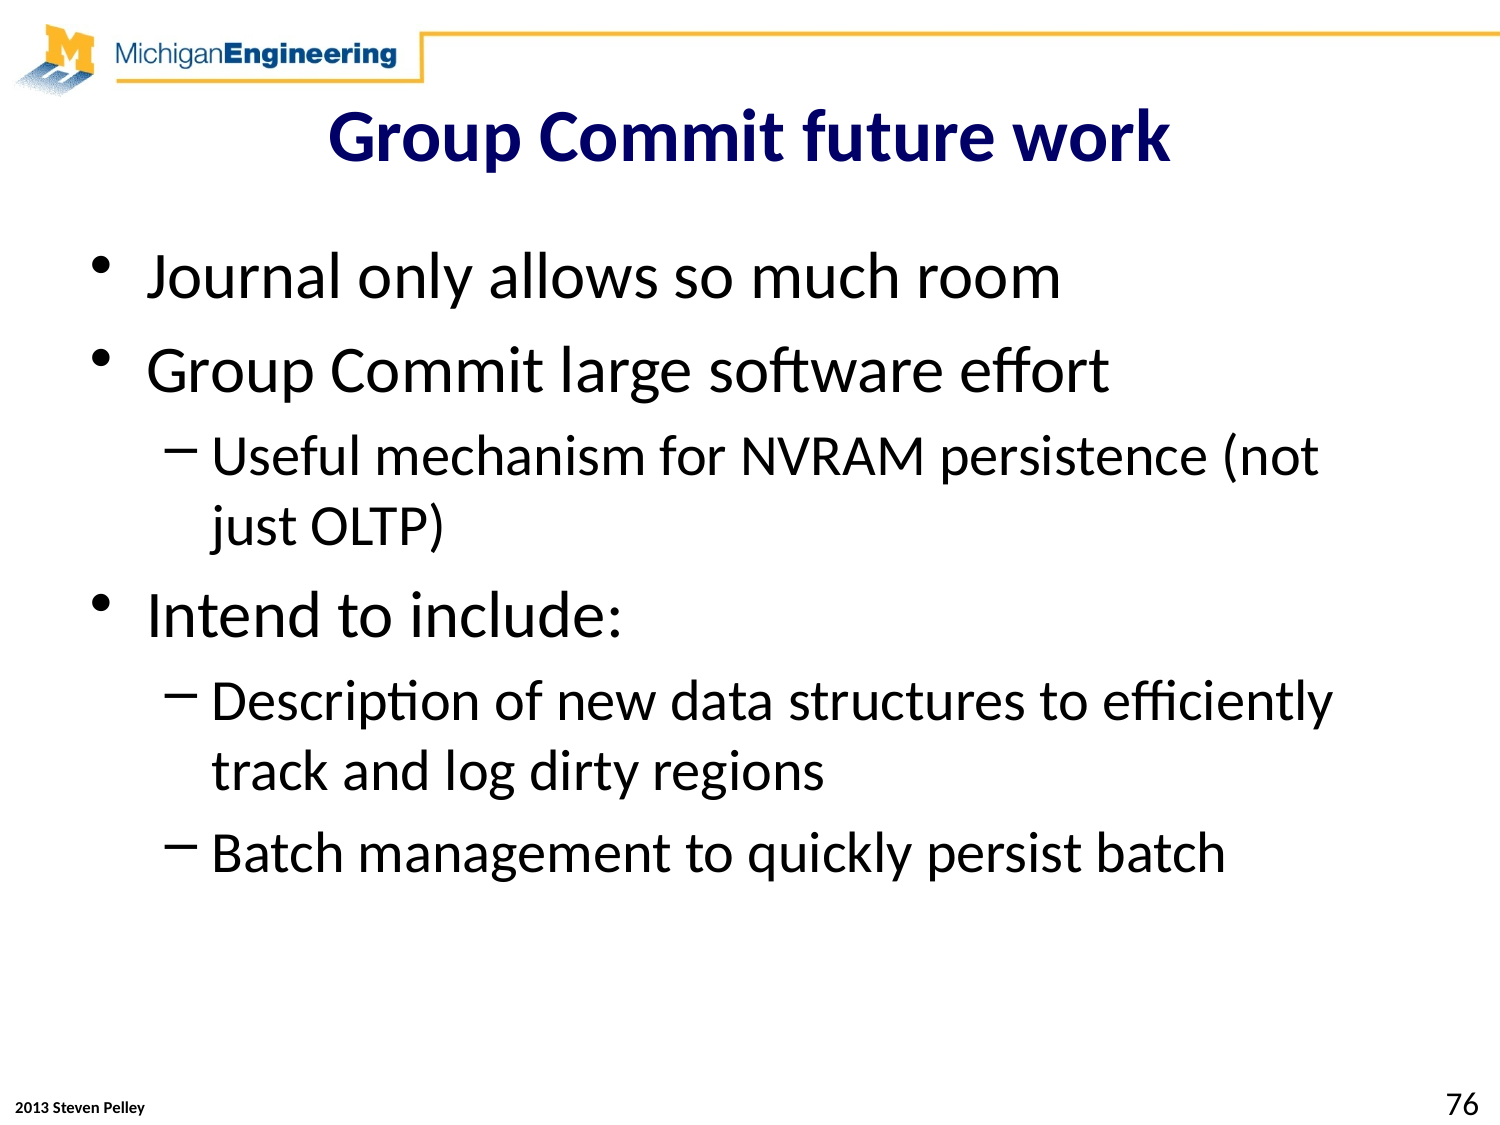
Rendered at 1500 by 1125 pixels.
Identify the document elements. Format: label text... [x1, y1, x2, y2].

slide_number 76 [1425, 1074, 1500, 1125]
picture [12, 24, 1500, 97]
title Group Commit future work [74, 74, 1426, 188]
list Journal only allows so much room Group Commit large software effort Useful mechanism for NVRAM persistence (not just OLTP) Intend to include: Description of new data structures to efficiently track and log dirty regions Batch management to quickly persist batch [75, 224, 1425, 1005]
